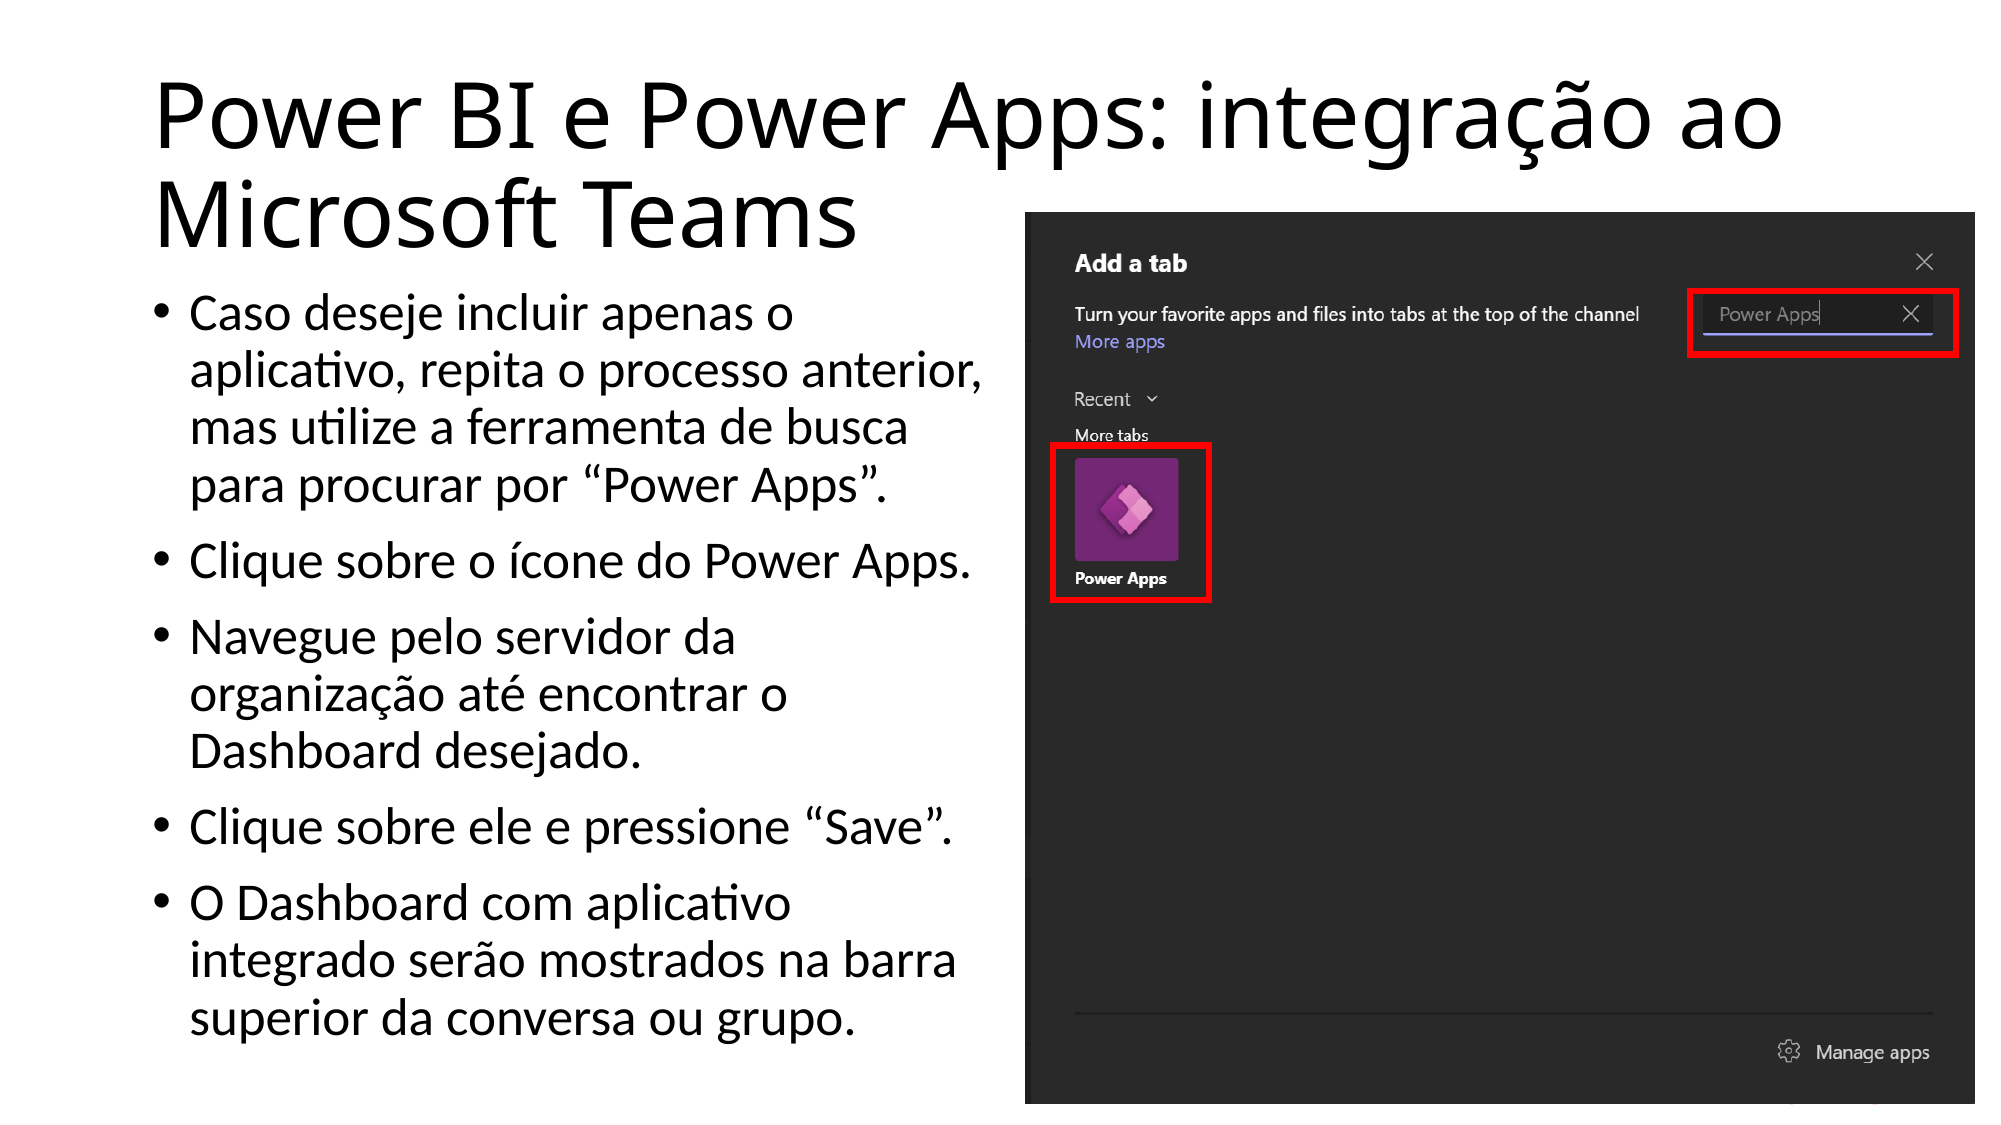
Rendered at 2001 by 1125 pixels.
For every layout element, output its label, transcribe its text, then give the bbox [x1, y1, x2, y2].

picture [1025, 212, 1975, 1104]
title Power BI e Power Apps: integração ao Microsoft Teams [137, 59, 1863, 278]
list Caso deseje incluir apenas o aplicativo, repita o processo anterior, mas utilize a ferramenta de busca para procurar por “Power Apps”. Clique sobre o ícone do Power Apps. Navegue pelo servidor da organização até encontrar o Dashboard desejado. Clique sobre ele e pressione “Save”. O Dashboard com aplicativo integrado serão mostrados na barra superior da conversa ou grupo. [137, 277, 1000, 1066]
